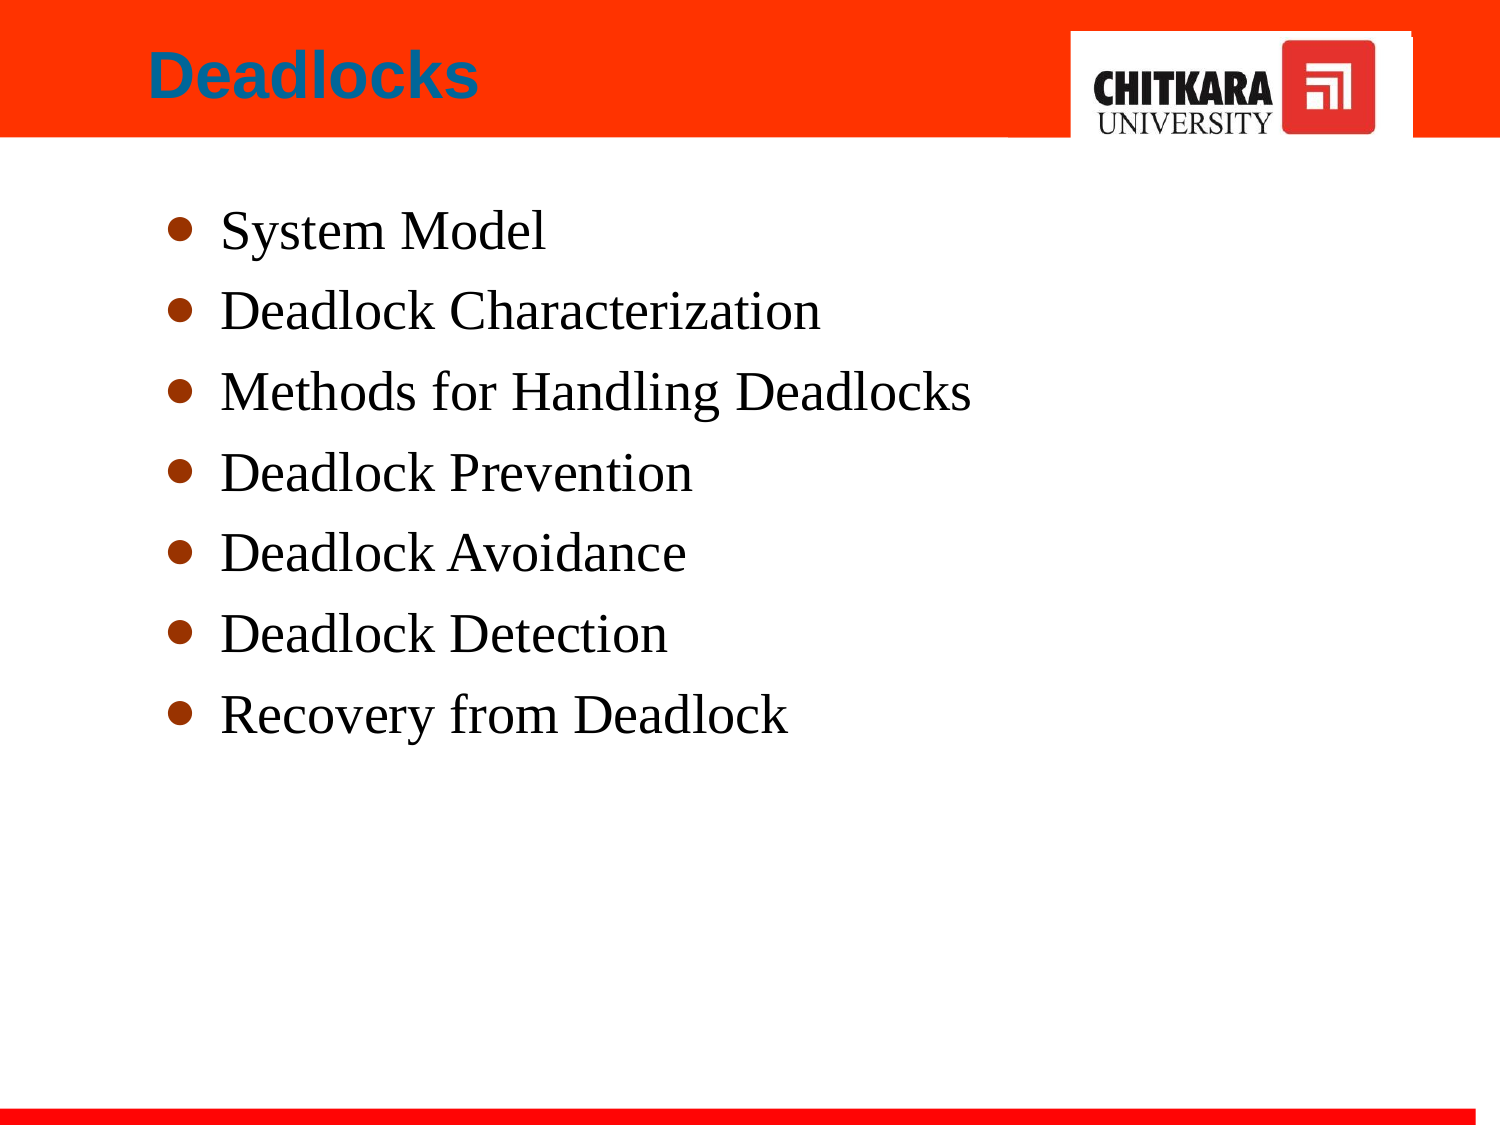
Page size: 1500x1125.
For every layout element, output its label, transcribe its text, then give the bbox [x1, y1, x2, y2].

picture [0, 1108, 1476, 1125]
title Deadlocks [132, 24, 1425, 120]
picture [1074, 120, 1390, 138]
list System Model Deadlock Characterization Methods for Handling Deadlocks Deadlock Prevention Deadlock Avoidance Deadlock Detection Recovery from Deadlock [148, 185, 1394, 929]
